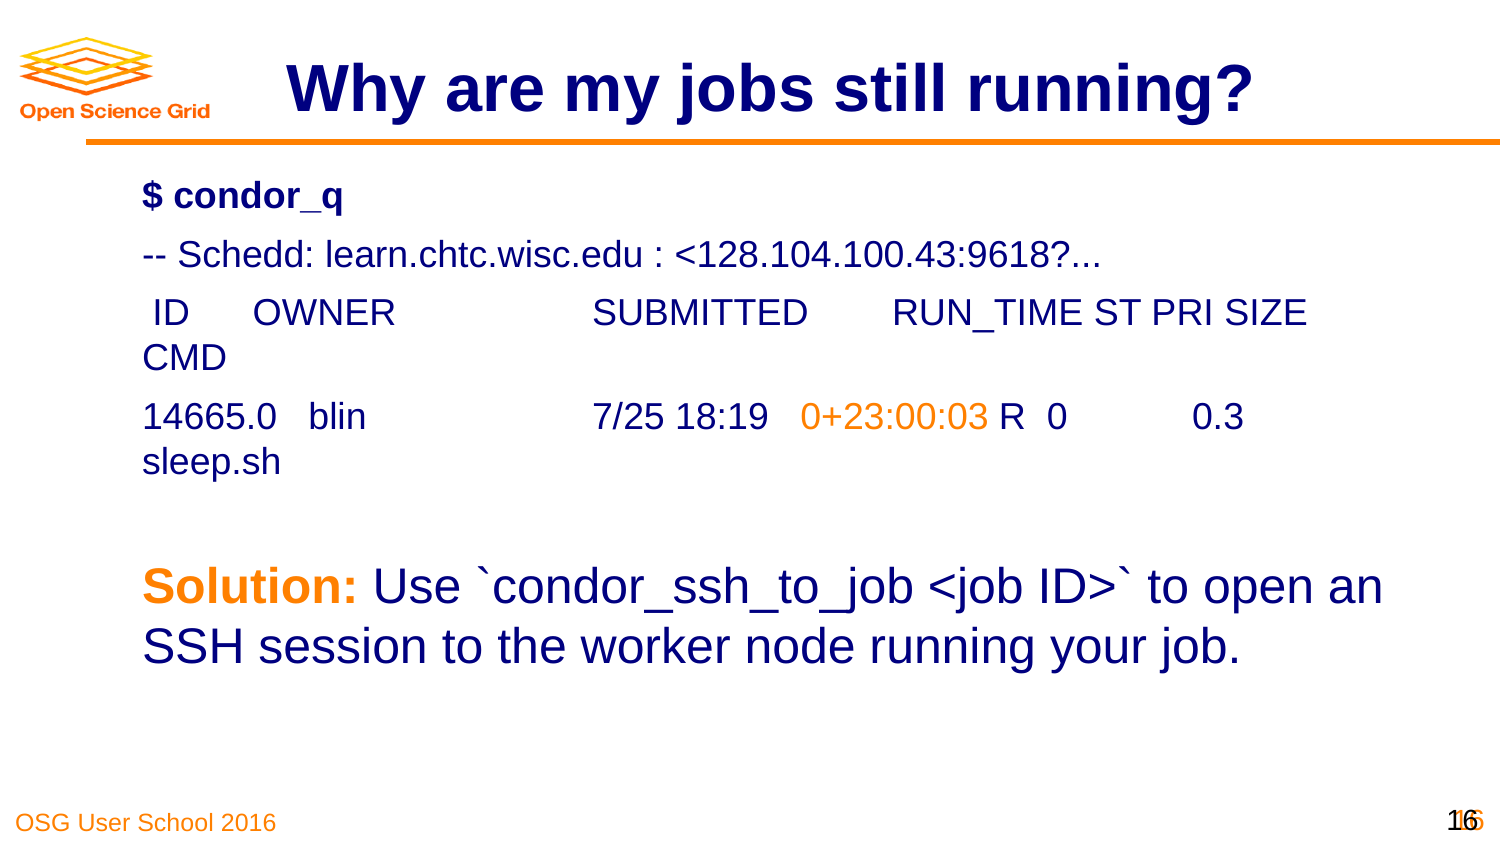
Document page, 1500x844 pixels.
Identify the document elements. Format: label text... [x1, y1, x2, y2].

picture [0, 20, 201, 134]
title Why are my jobs still running? [201, 14, 1342, 155]
slide_number ‹#› [1431, 787, 1500, 844]
list $ condor_q -- Schedd: learn.chtc.wisc.edu : <128.104.100.43:9618?... ID OWNER SUBMITTED RUN_TIME ST PRI SIZE CMD 14665.0 blin 7/25 18:19 0+23:00:03 R 0 0.3 sleep.sh Solution: Use `condor_ssh_to_job <job ID>` to open an SSH session to the worker node running your job. [127, 164, 1403, 741]
